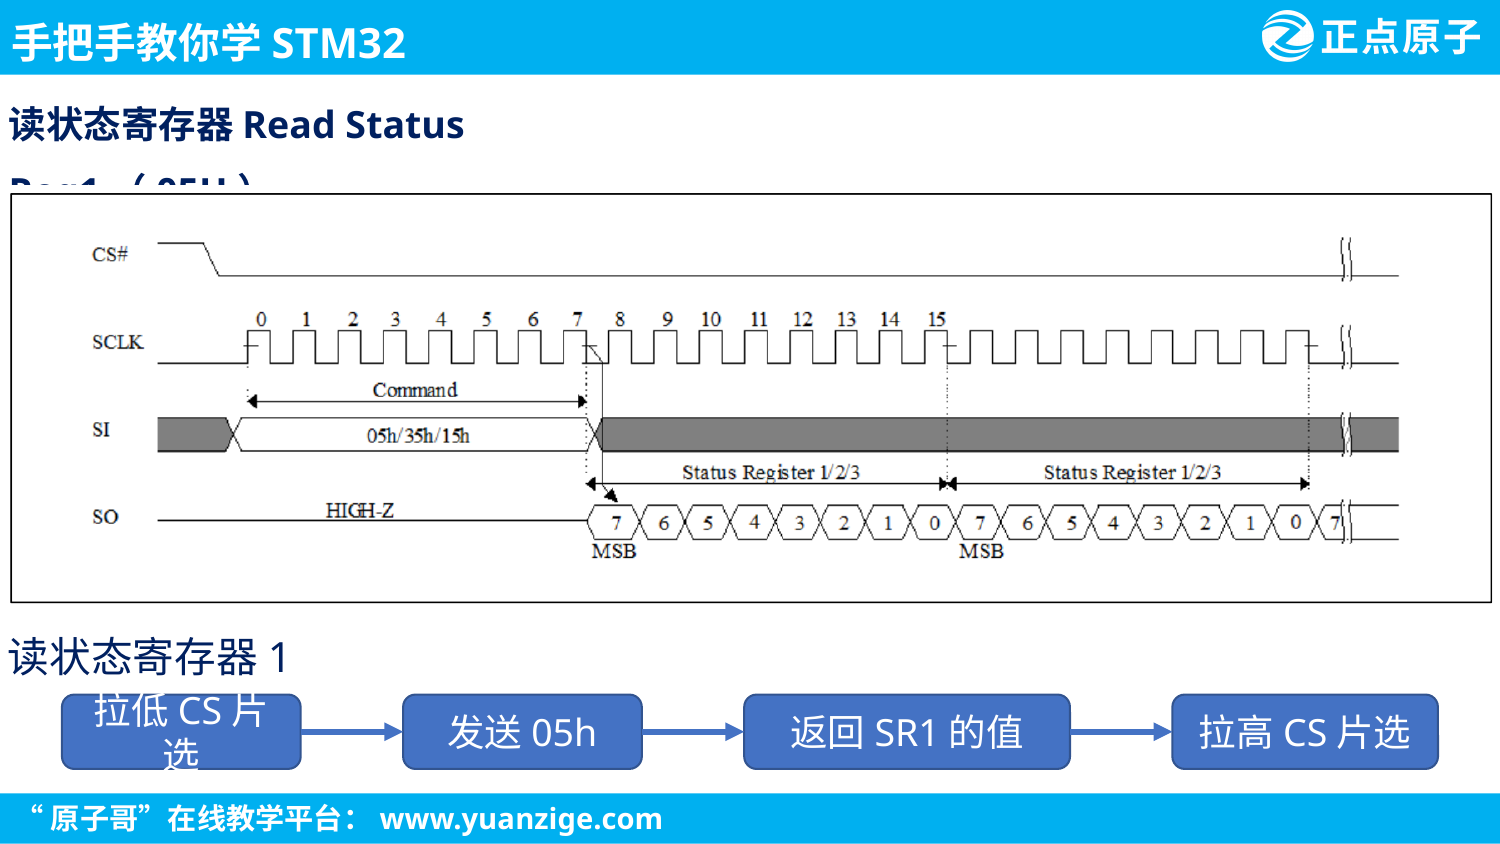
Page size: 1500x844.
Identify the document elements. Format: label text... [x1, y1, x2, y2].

text_box [0, 792, 1500, 844]
picture [1391, 45, 1397, 53]
picture [1412, 44, 1418, 52]
picture [1431, 44, 1438, 52]
text_box 返回SR1的值 [743, 693, 1072, 770]
picture [1445, 21, 1479, 54]
picture [1322, 21, 1357, 52]
picture [1267, 11, 1313, 45]
picture [0, 185, 1500, 609]
text_box 拉低CS片选 [60, 693, 302, 770]
picture [1404, 20, 1438, 54]
text_box [739, 0, 1500, 76]
text_box 读状态寄存器Read Status Reg1（05H） [1, 75, 739, 185]
text_box 手把手教你学STM32 [0, 0, 967, 75]
text_box 拉高CS片选 [1171, 693, 1440, 770]
picture [1364, 45, 1370, 53]
picture [1263, 27, 1307, 61]
text_box 发送05h [402, 693, 643, 770]
text_box 读状态寄存器1 [0, 609, 405, 685]
text_box “原子哥”在线教学平台：www.yuanzige.com [0, 793, 883, 843]
picture [1367, 18, 1396, 42]
